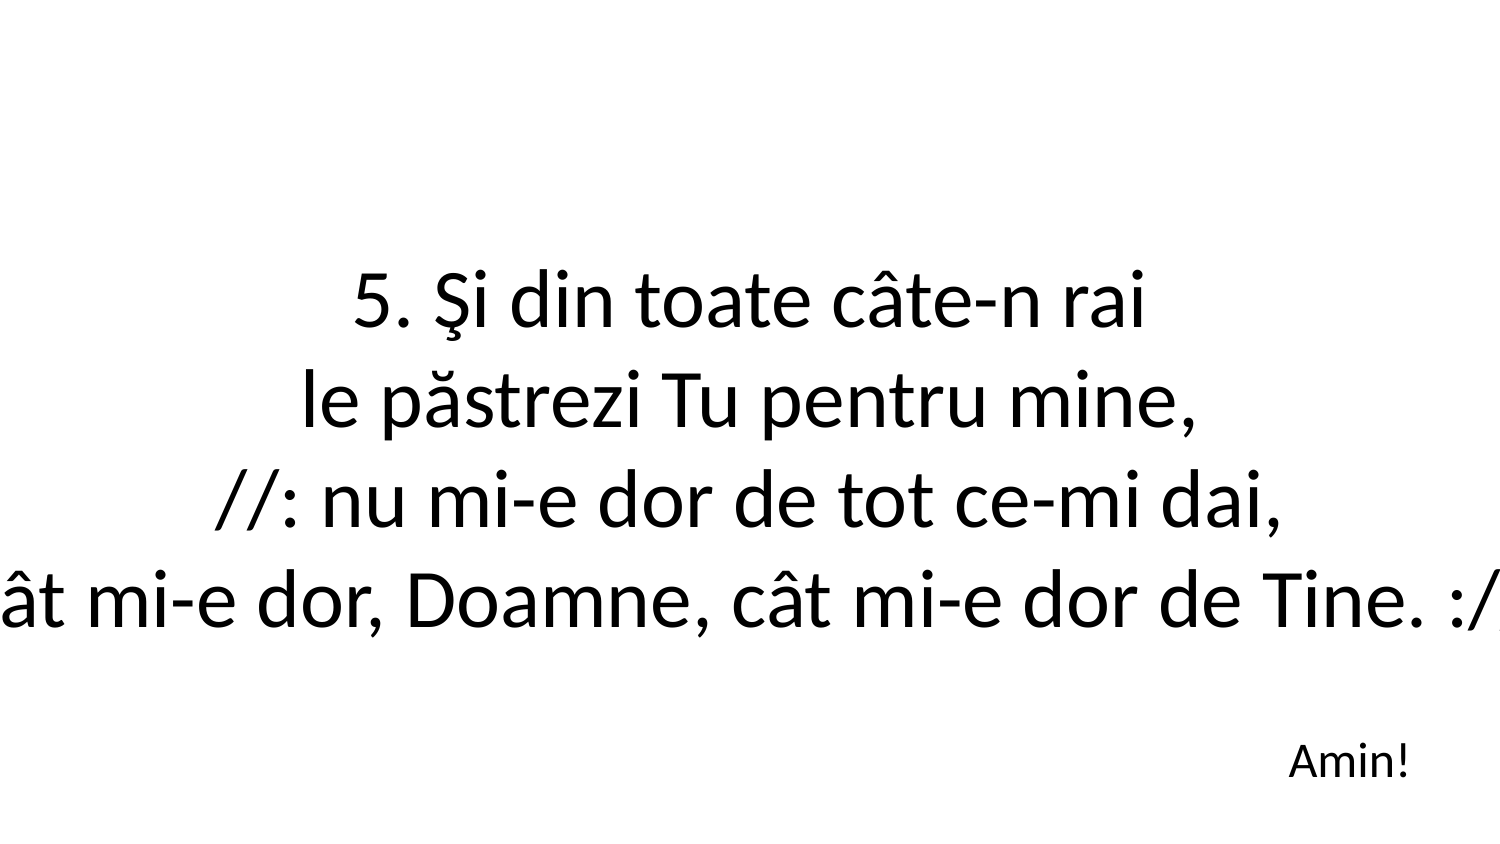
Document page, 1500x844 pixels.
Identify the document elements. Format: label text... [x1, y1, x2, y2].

text_box Amin! [1273, 674, 1427, 795]
text_box 5. Şi din toate câte-n rai le păstrezi Tu pentru mine, //: nu mi-e dor de tot ce-mi dai, cât mi-e dor, Doamne, cât mi-e dor de Tine. :// [0, 192, 1500, 652]
